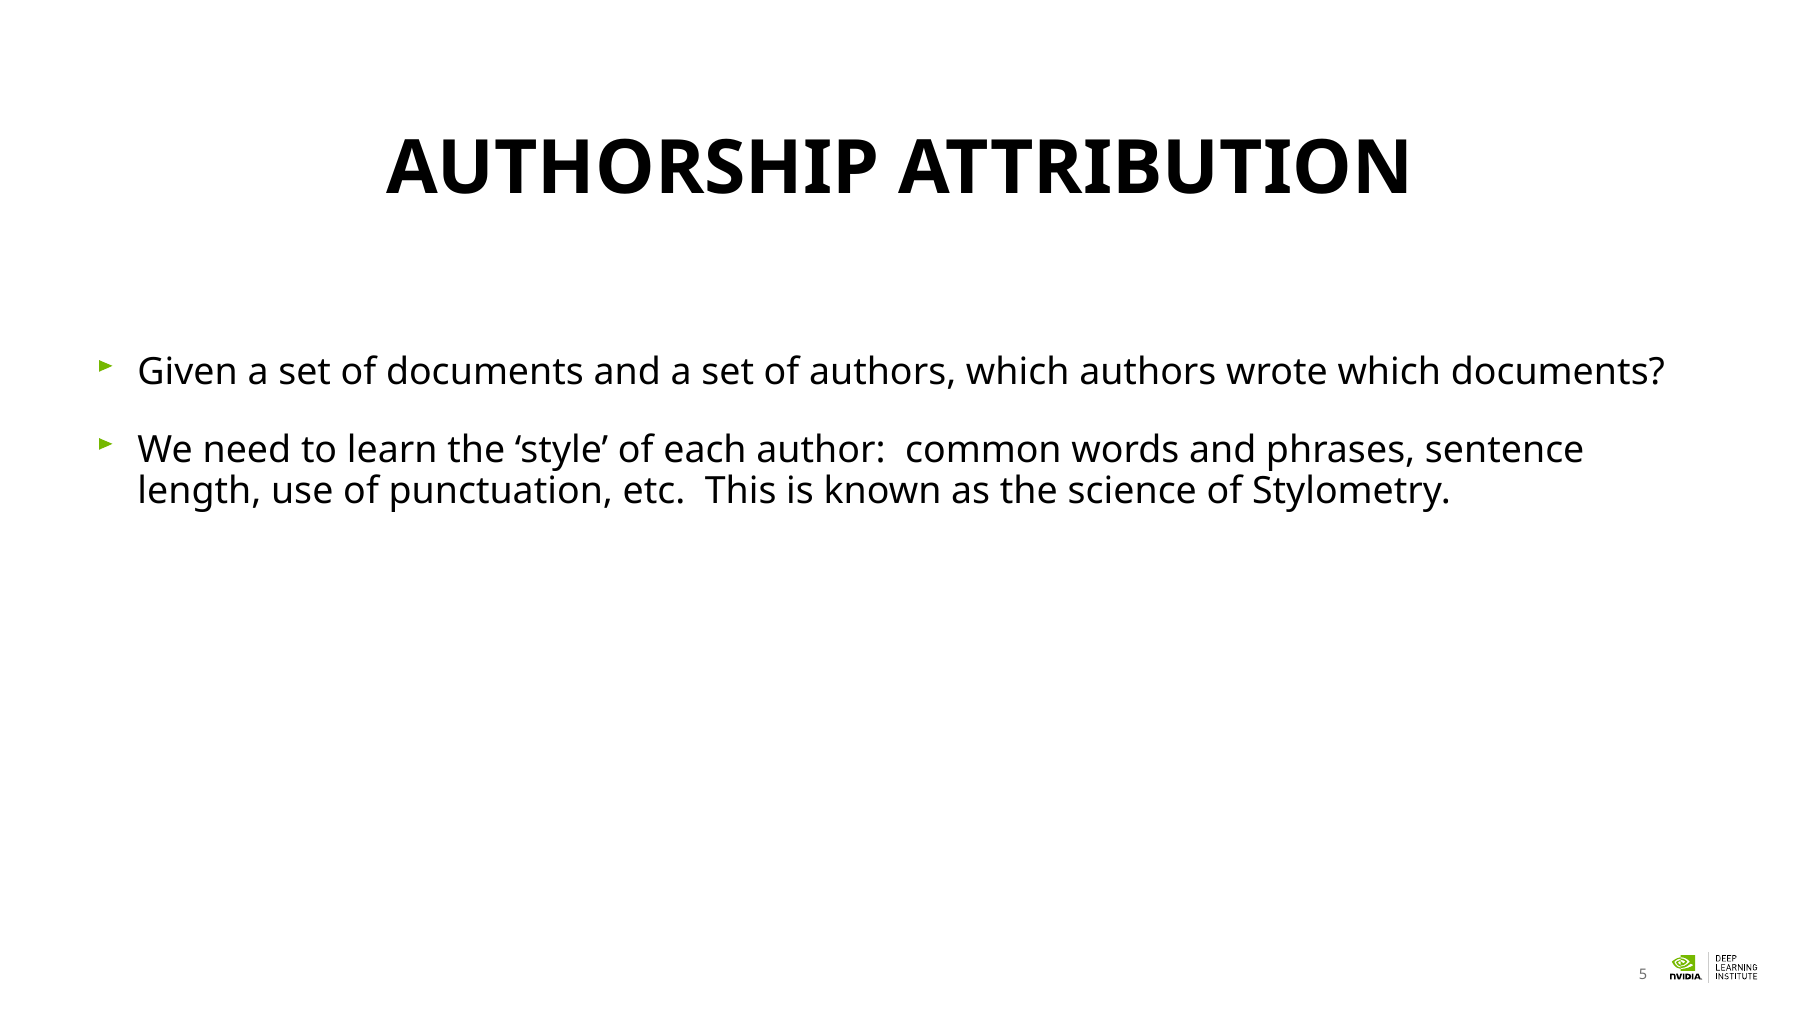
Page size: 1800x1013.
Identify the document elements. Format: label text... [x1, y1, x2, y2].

picture [99, 438, 113, 459]
picture [99, 360, 113, 381]
title Authorship Attribution [81, 120, 1719, 219]
list Given a set of documents and a set of authors, which authors wrote which documents? We need to learn the ‘style’ of each author: common words and phrases, sentence length, use of punctuation, etc. This is known as the science of Stylometry. [84, 344, 1717, 956]
